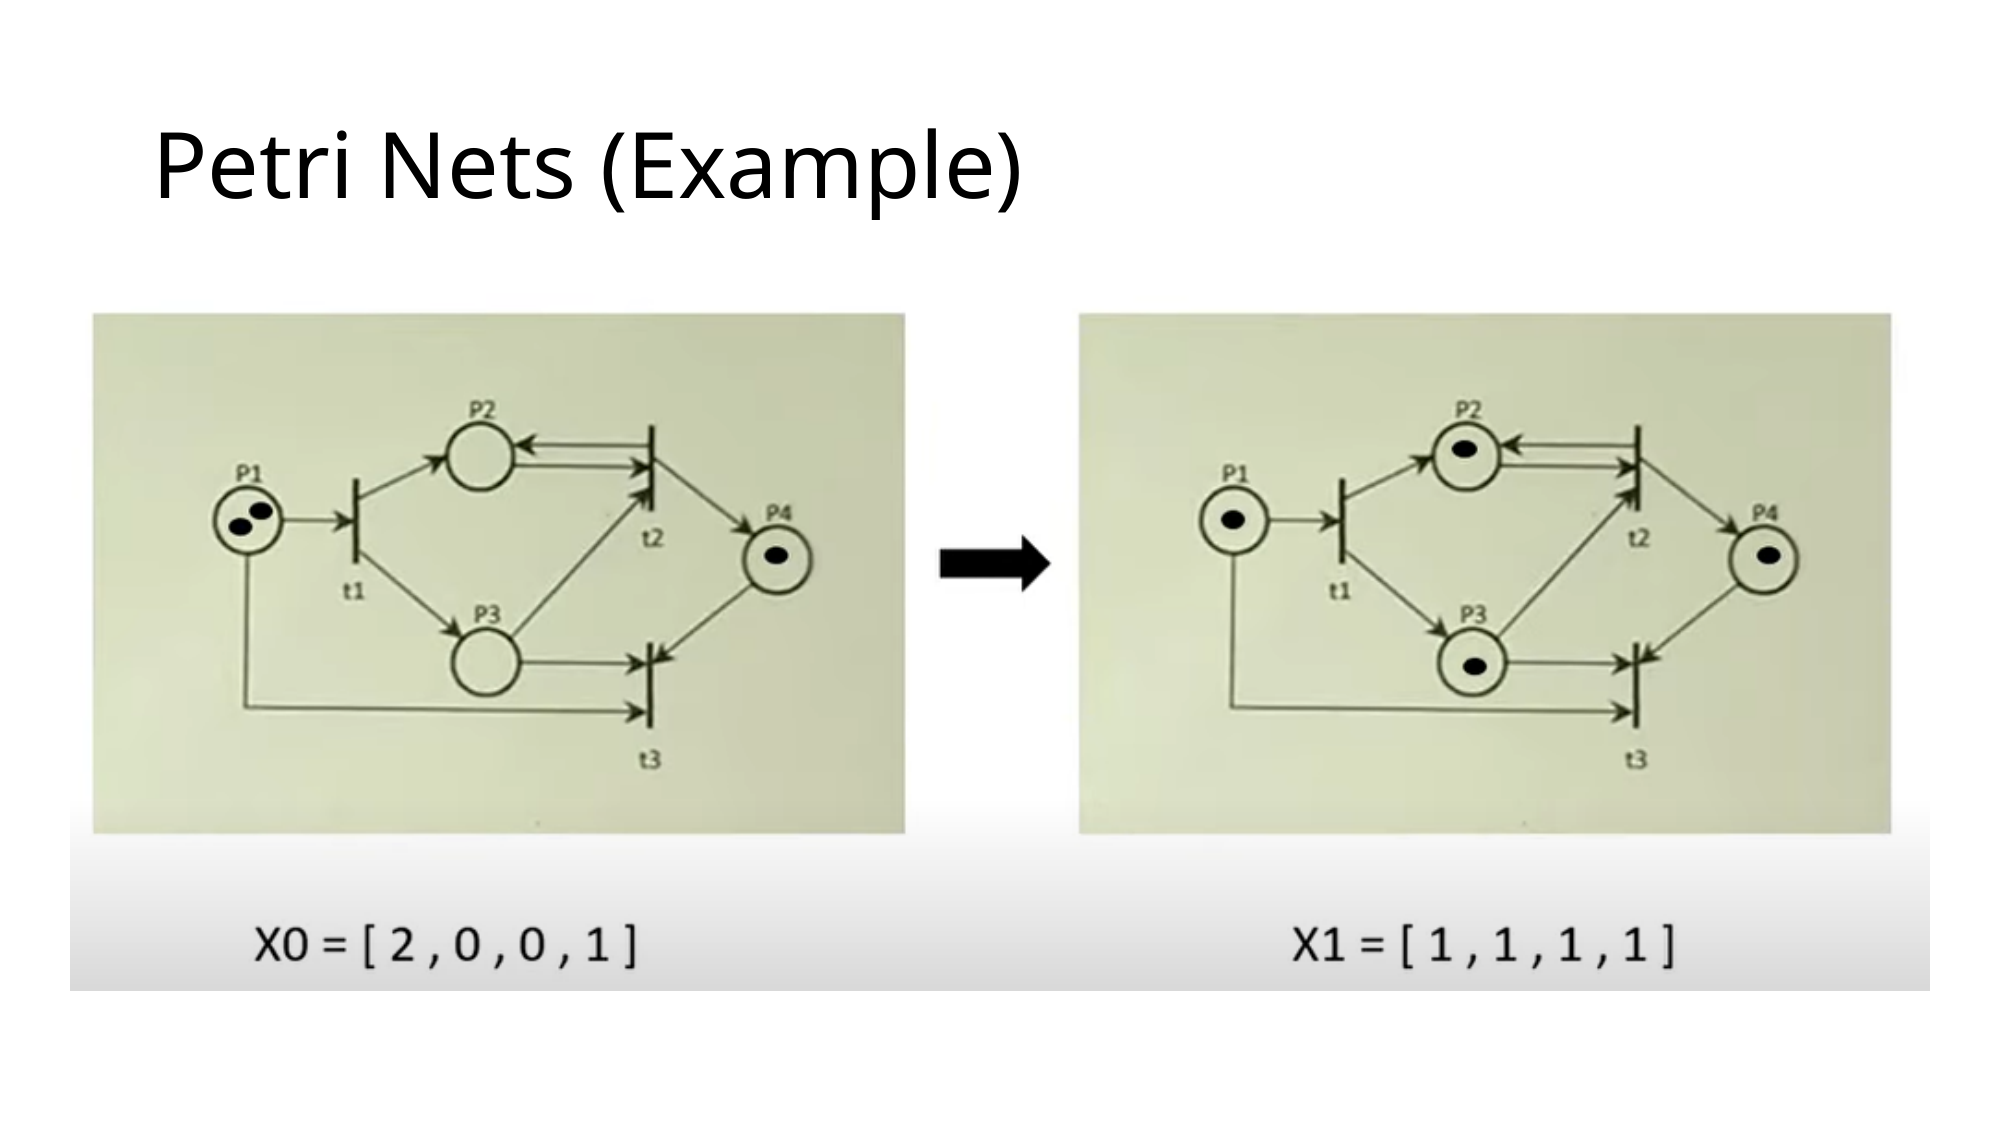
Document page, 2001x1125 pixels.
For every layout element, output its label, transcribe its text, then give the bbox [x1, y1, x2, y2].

picture [70, 293, 1930, 991]
title Petri Nets (Example) [137, 59, 1863, 278]
